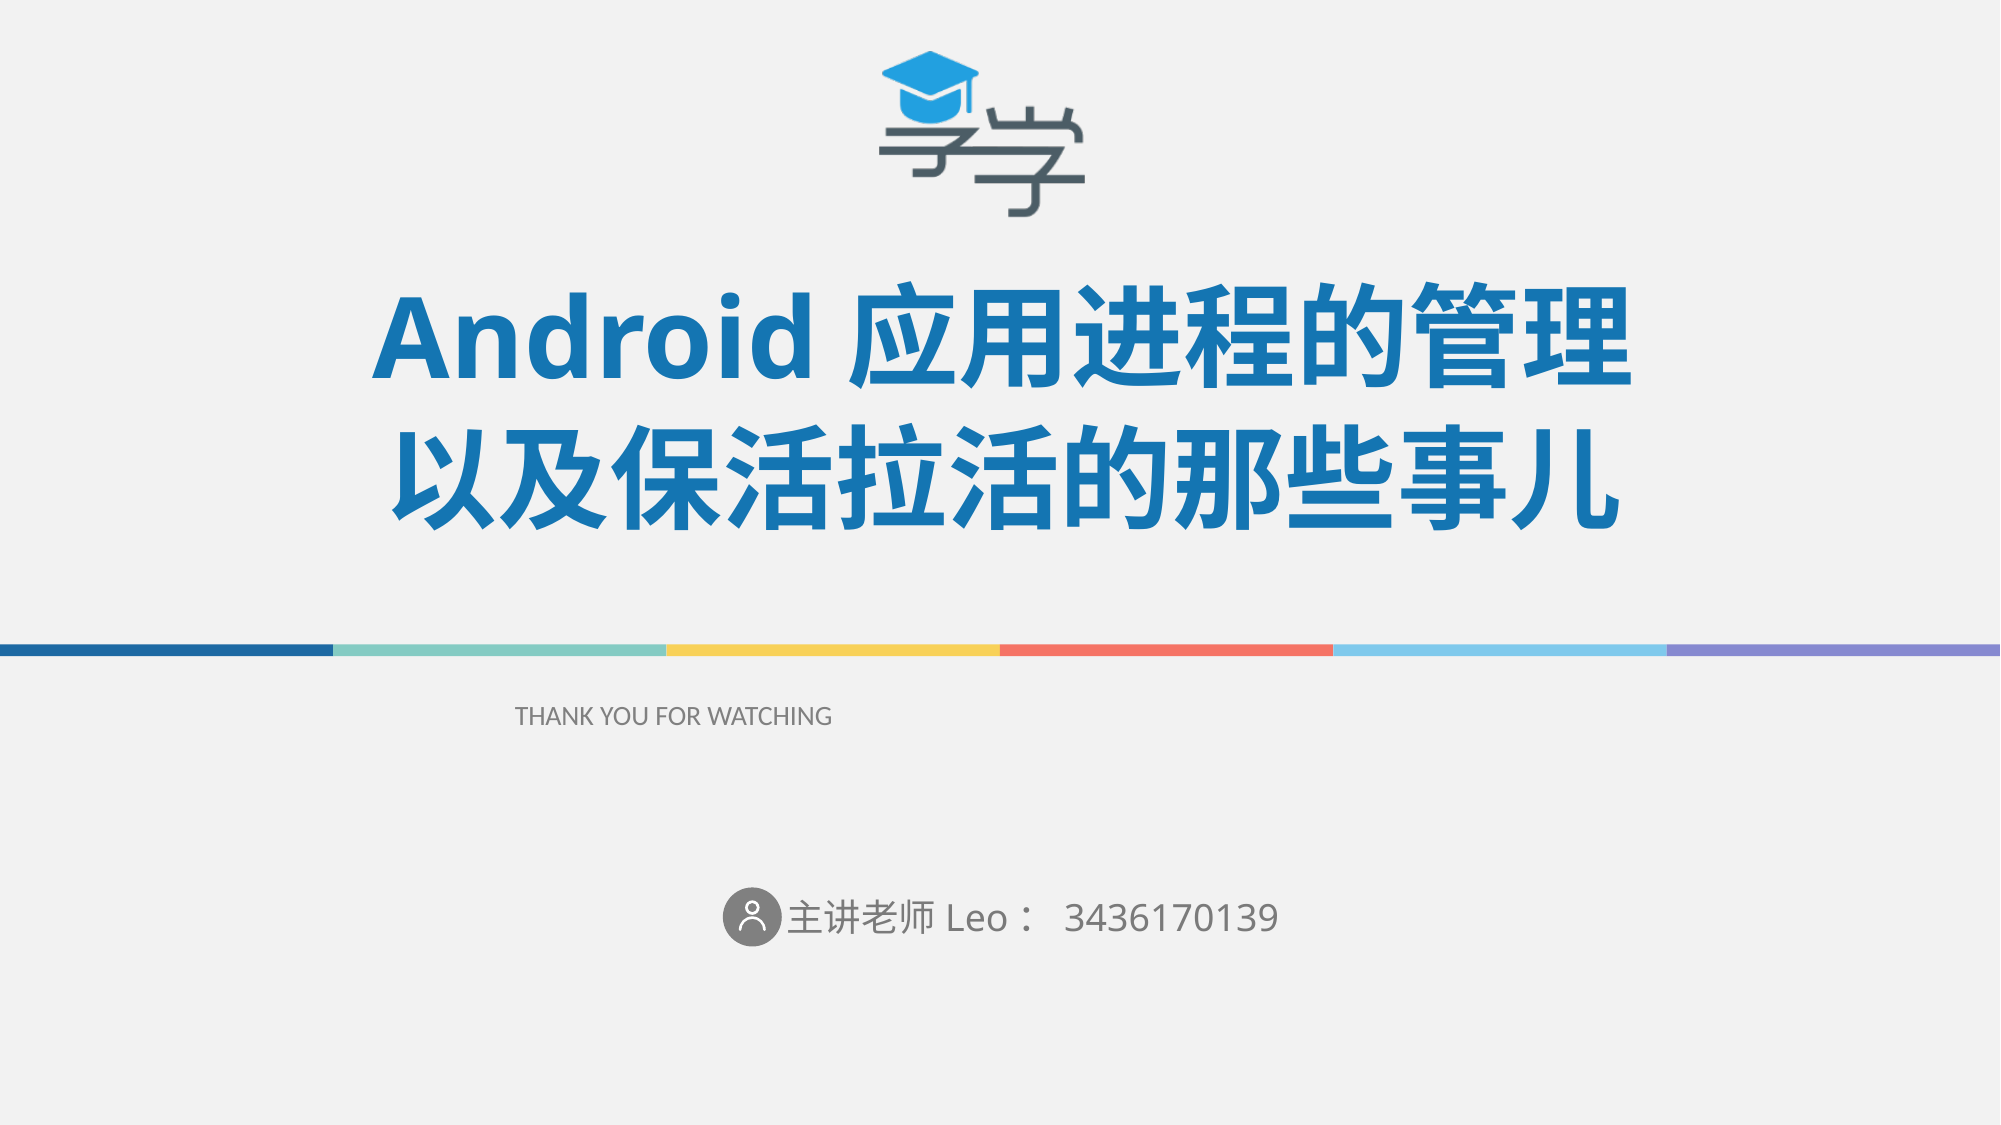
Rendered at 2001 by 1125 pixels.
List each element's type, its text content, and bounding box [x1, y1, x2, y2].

text_box Android应用进程的管理 以及保活拉活的那些事儿 [357, 251, 1649, 551]
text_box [0, 644, 2000, 657]
text_box THANK YOU FOR WATCHING [500, 690, 1501, 739]
picture [872, 24, 1092, 244]
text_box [722, 886, 1284, 948]
